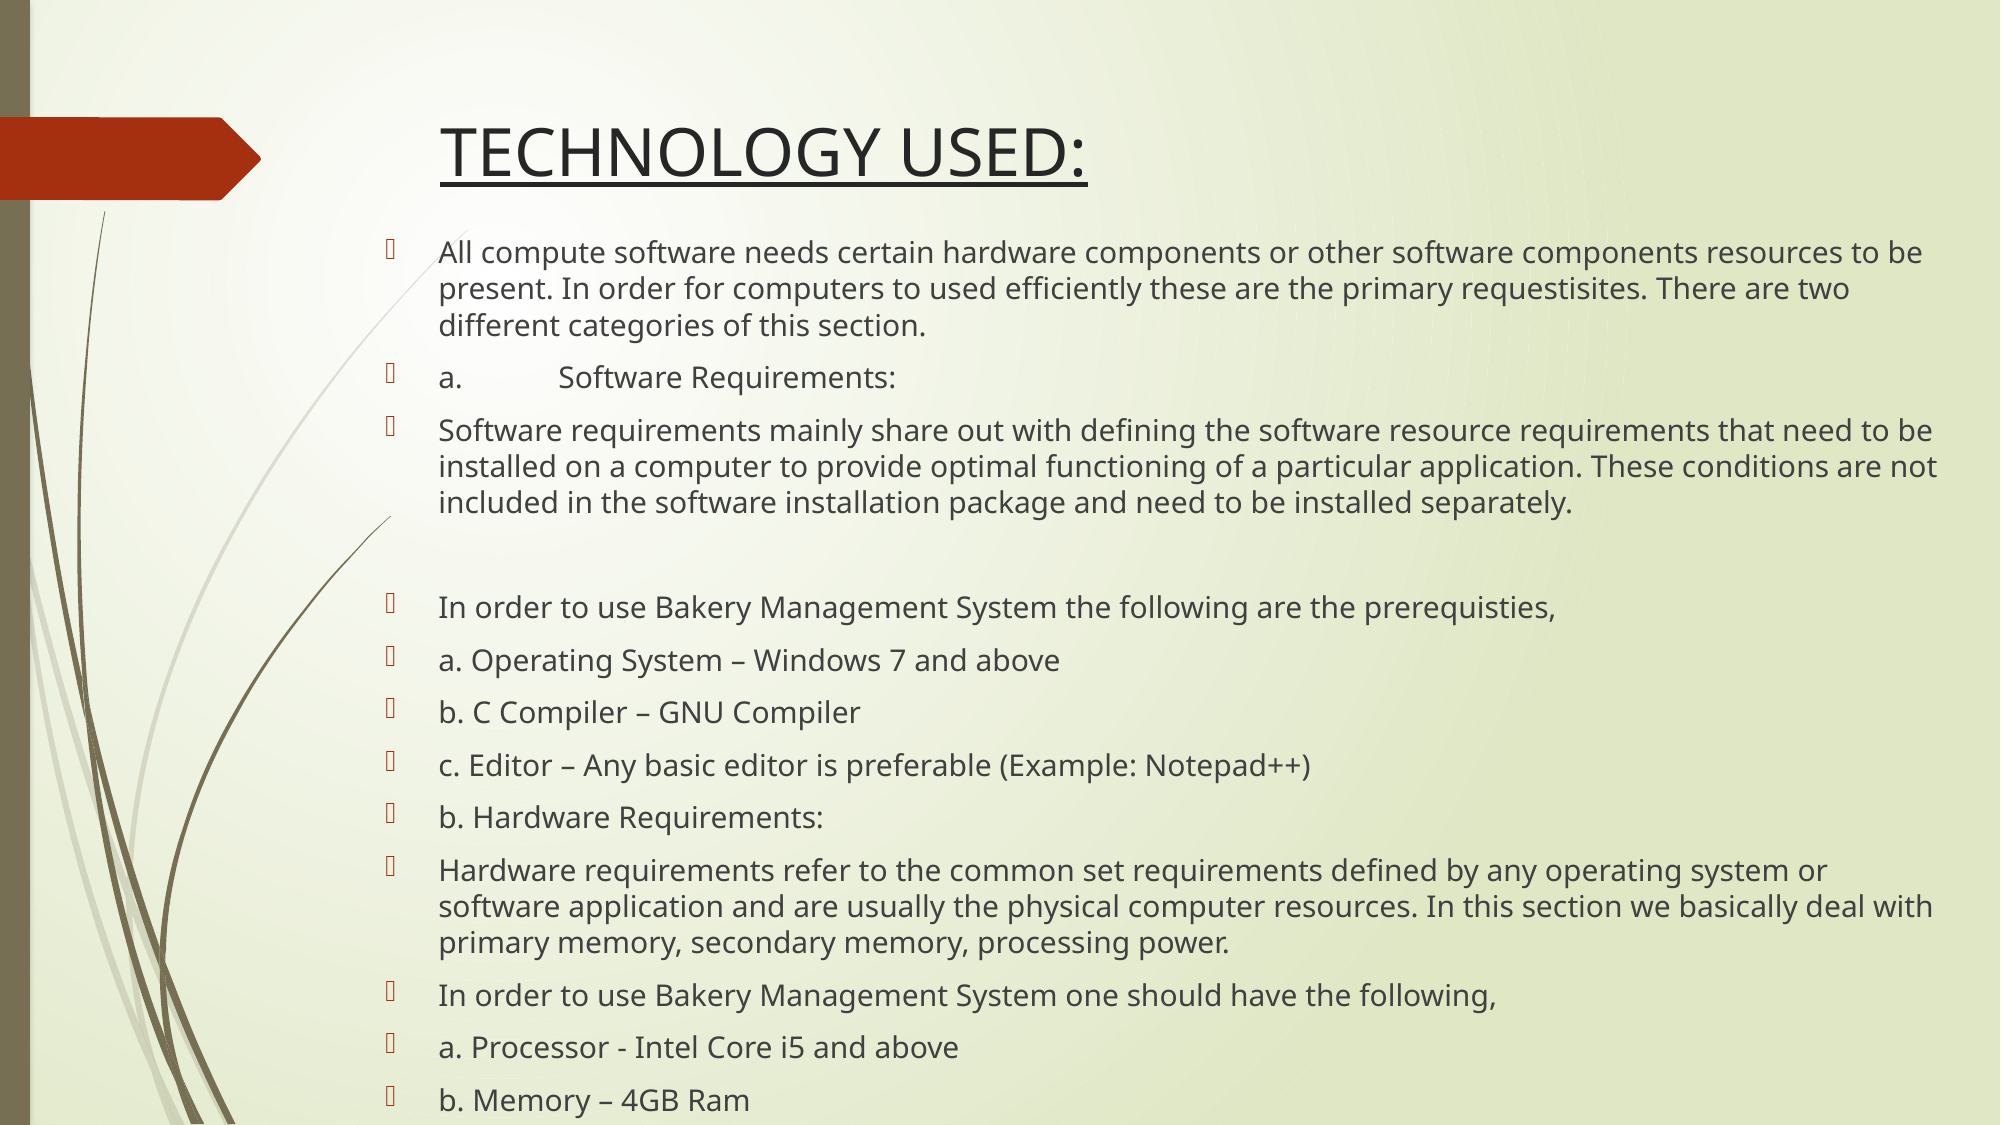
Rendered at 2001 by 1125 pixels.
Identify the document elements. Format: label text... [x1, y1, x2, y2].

title TECHNOLOGY USED: [425, 102, 1888, 226]
list All compute software needs certain hardware components or other software components resources to be present. In order for computers to used efficiently these are the primary requestisites. There are two different categories of this section. a. Software Requirements: Software requirements mainly share out with defining the software resource requirements that need to be installed on a computer to provide optimal functioning of a particular application. These conditions are not included in the software installation package and need to be installed separately. In order to use Bakery Management System the following are the prerequisties, a. Operating System – Windows 7 and above b. C Compiler – GNU Compiler c. Editor – Any basic editor is preferable (Example: Notepad++) b. Hardware Requirements: Hardware requirements refer to the common set requirements defined by any operating system or software application and are usually the physical computer resources. In this section we basically deal with primary memory, secondary memory, processing power. In order to use Bakery Management System one should have the following, a. Processor - Intel Core i5 and above b. Memory – 4GB Ram [370, 226, 1963, 1125]
